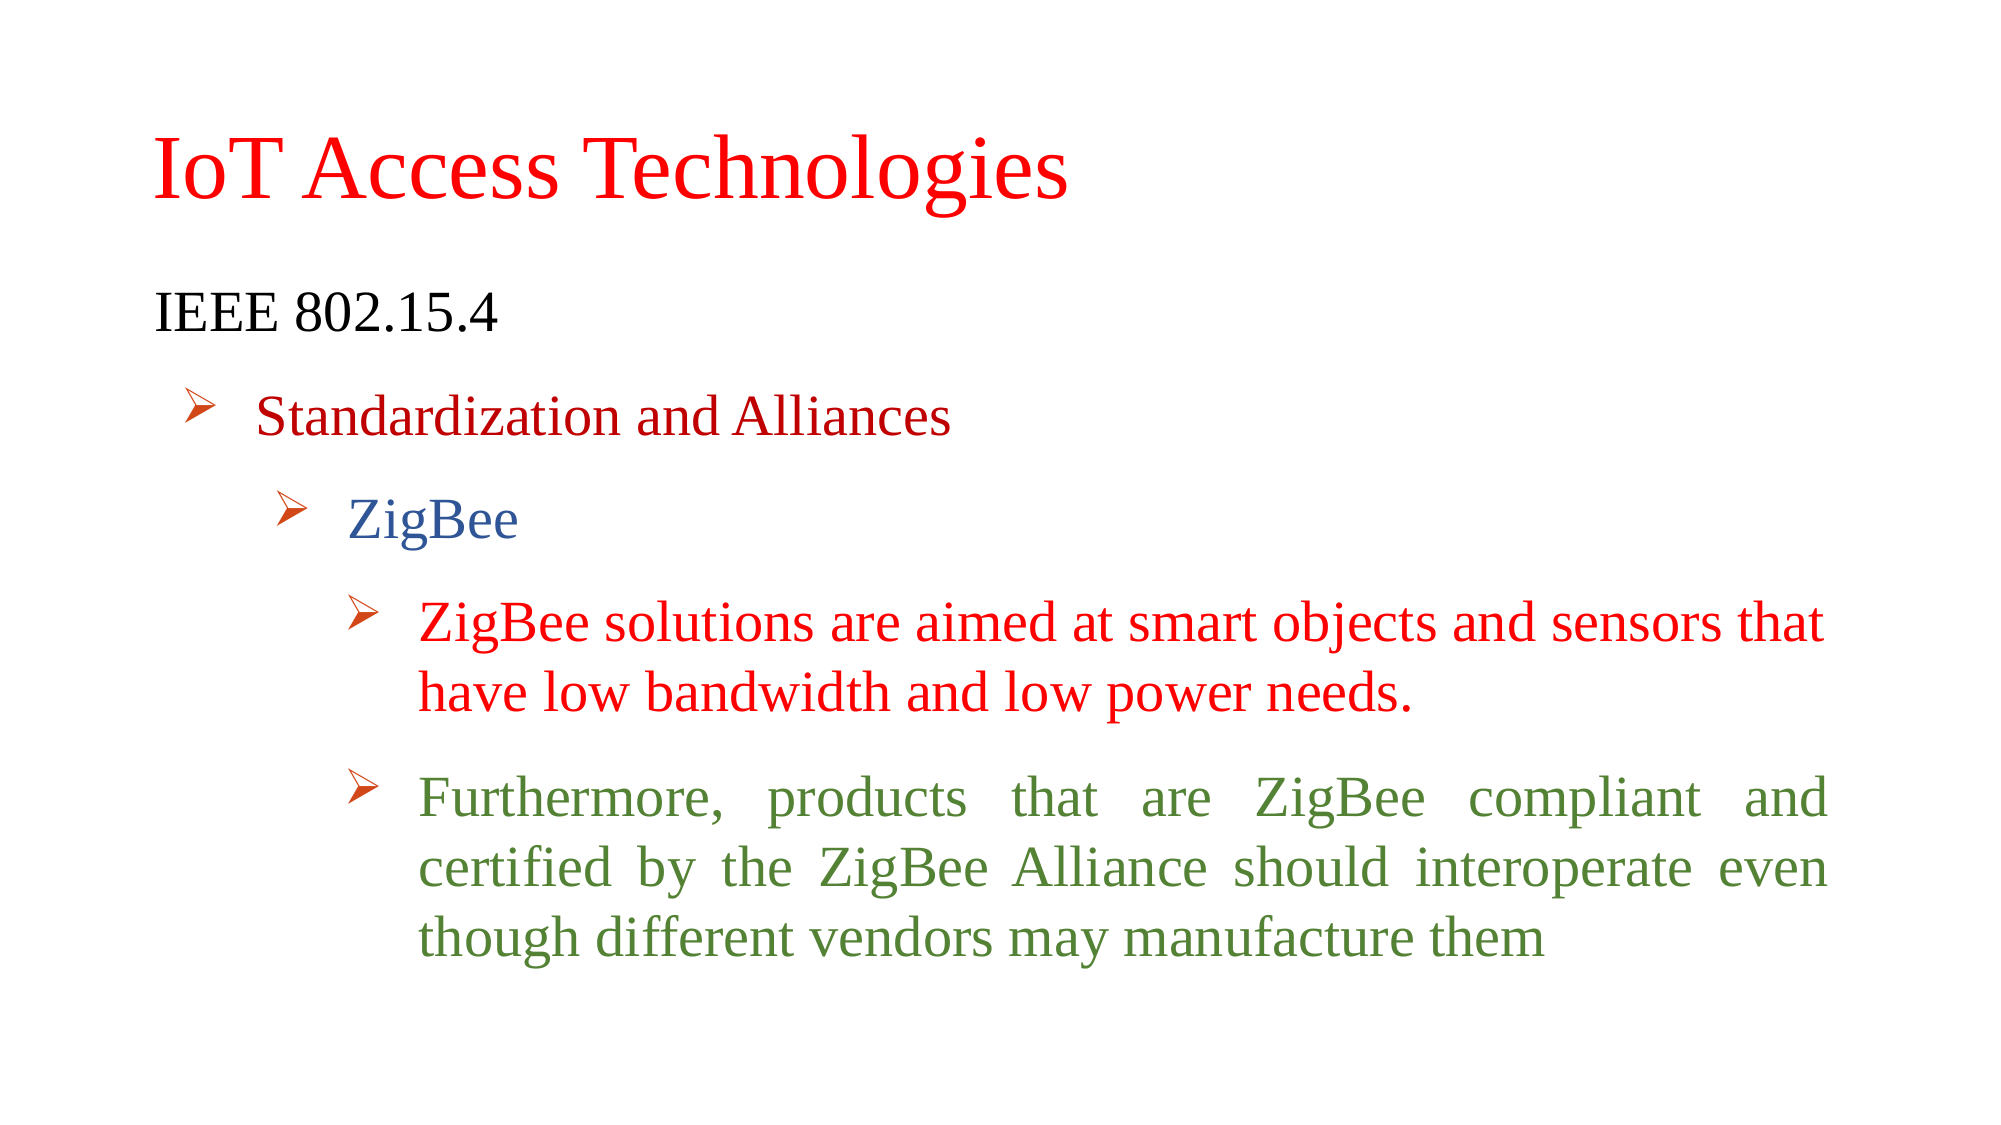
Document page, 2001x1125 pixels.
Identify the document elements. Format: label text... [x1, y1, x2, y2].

text_box ZigBee [255, 472, 674, 558]
title IoT Access Technologies [137, 59, 1863, 278]
text_box ZigBee solutions are aimed at smart objects and sensors that have low bandwidth and low power needs. [326, 576, 1863, 731]
text_box IEEE 802.15.4 [137, 265, 674, 351]
text_box Standardization and Alliances [163, 369, 1053, 455]
text_box Furthermore, products that are ZigBee compliant and certified by the ZigBee Alliance should interoperate even though different vendors may manufacture them [326, 750, 1863, 975]
